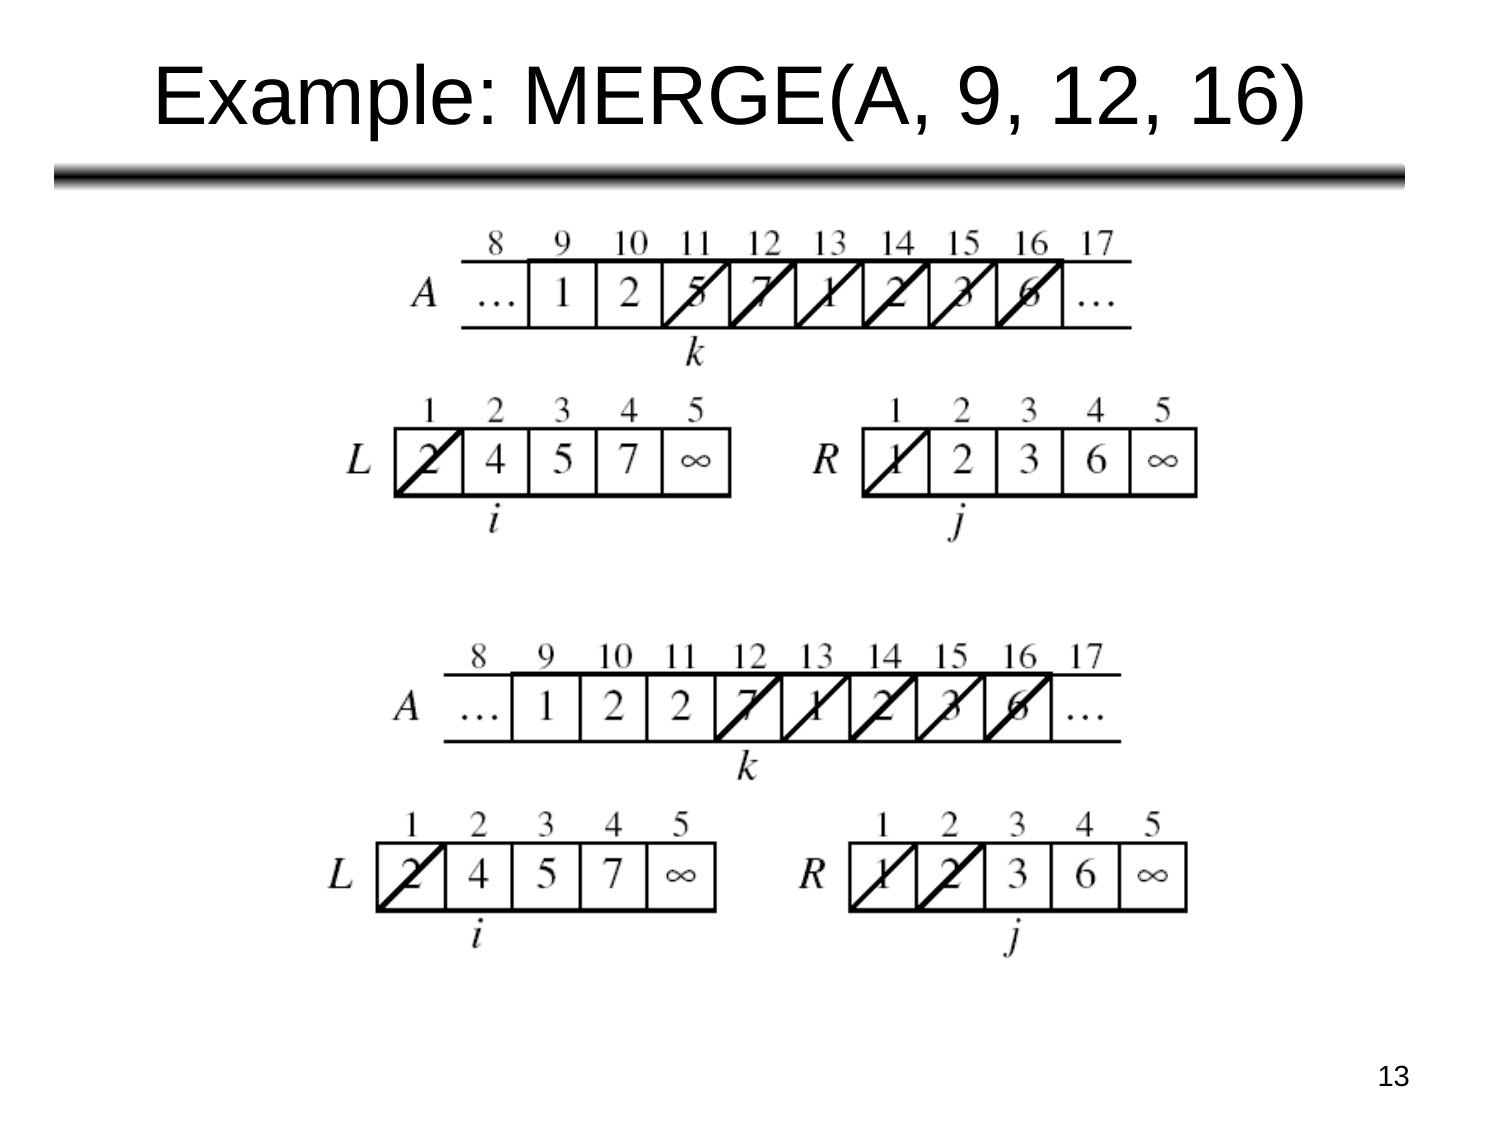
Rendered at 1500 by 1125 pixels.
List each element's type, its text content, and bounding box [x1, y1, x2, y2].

title Example: MERGE(A, 9, 12, 16) [55, 16, 1406, 166]
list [333, 219, 1216, 553]
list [321, 627, 1204, 971]
text_box ‹#› [1074, 1049, 1425, 1103]
